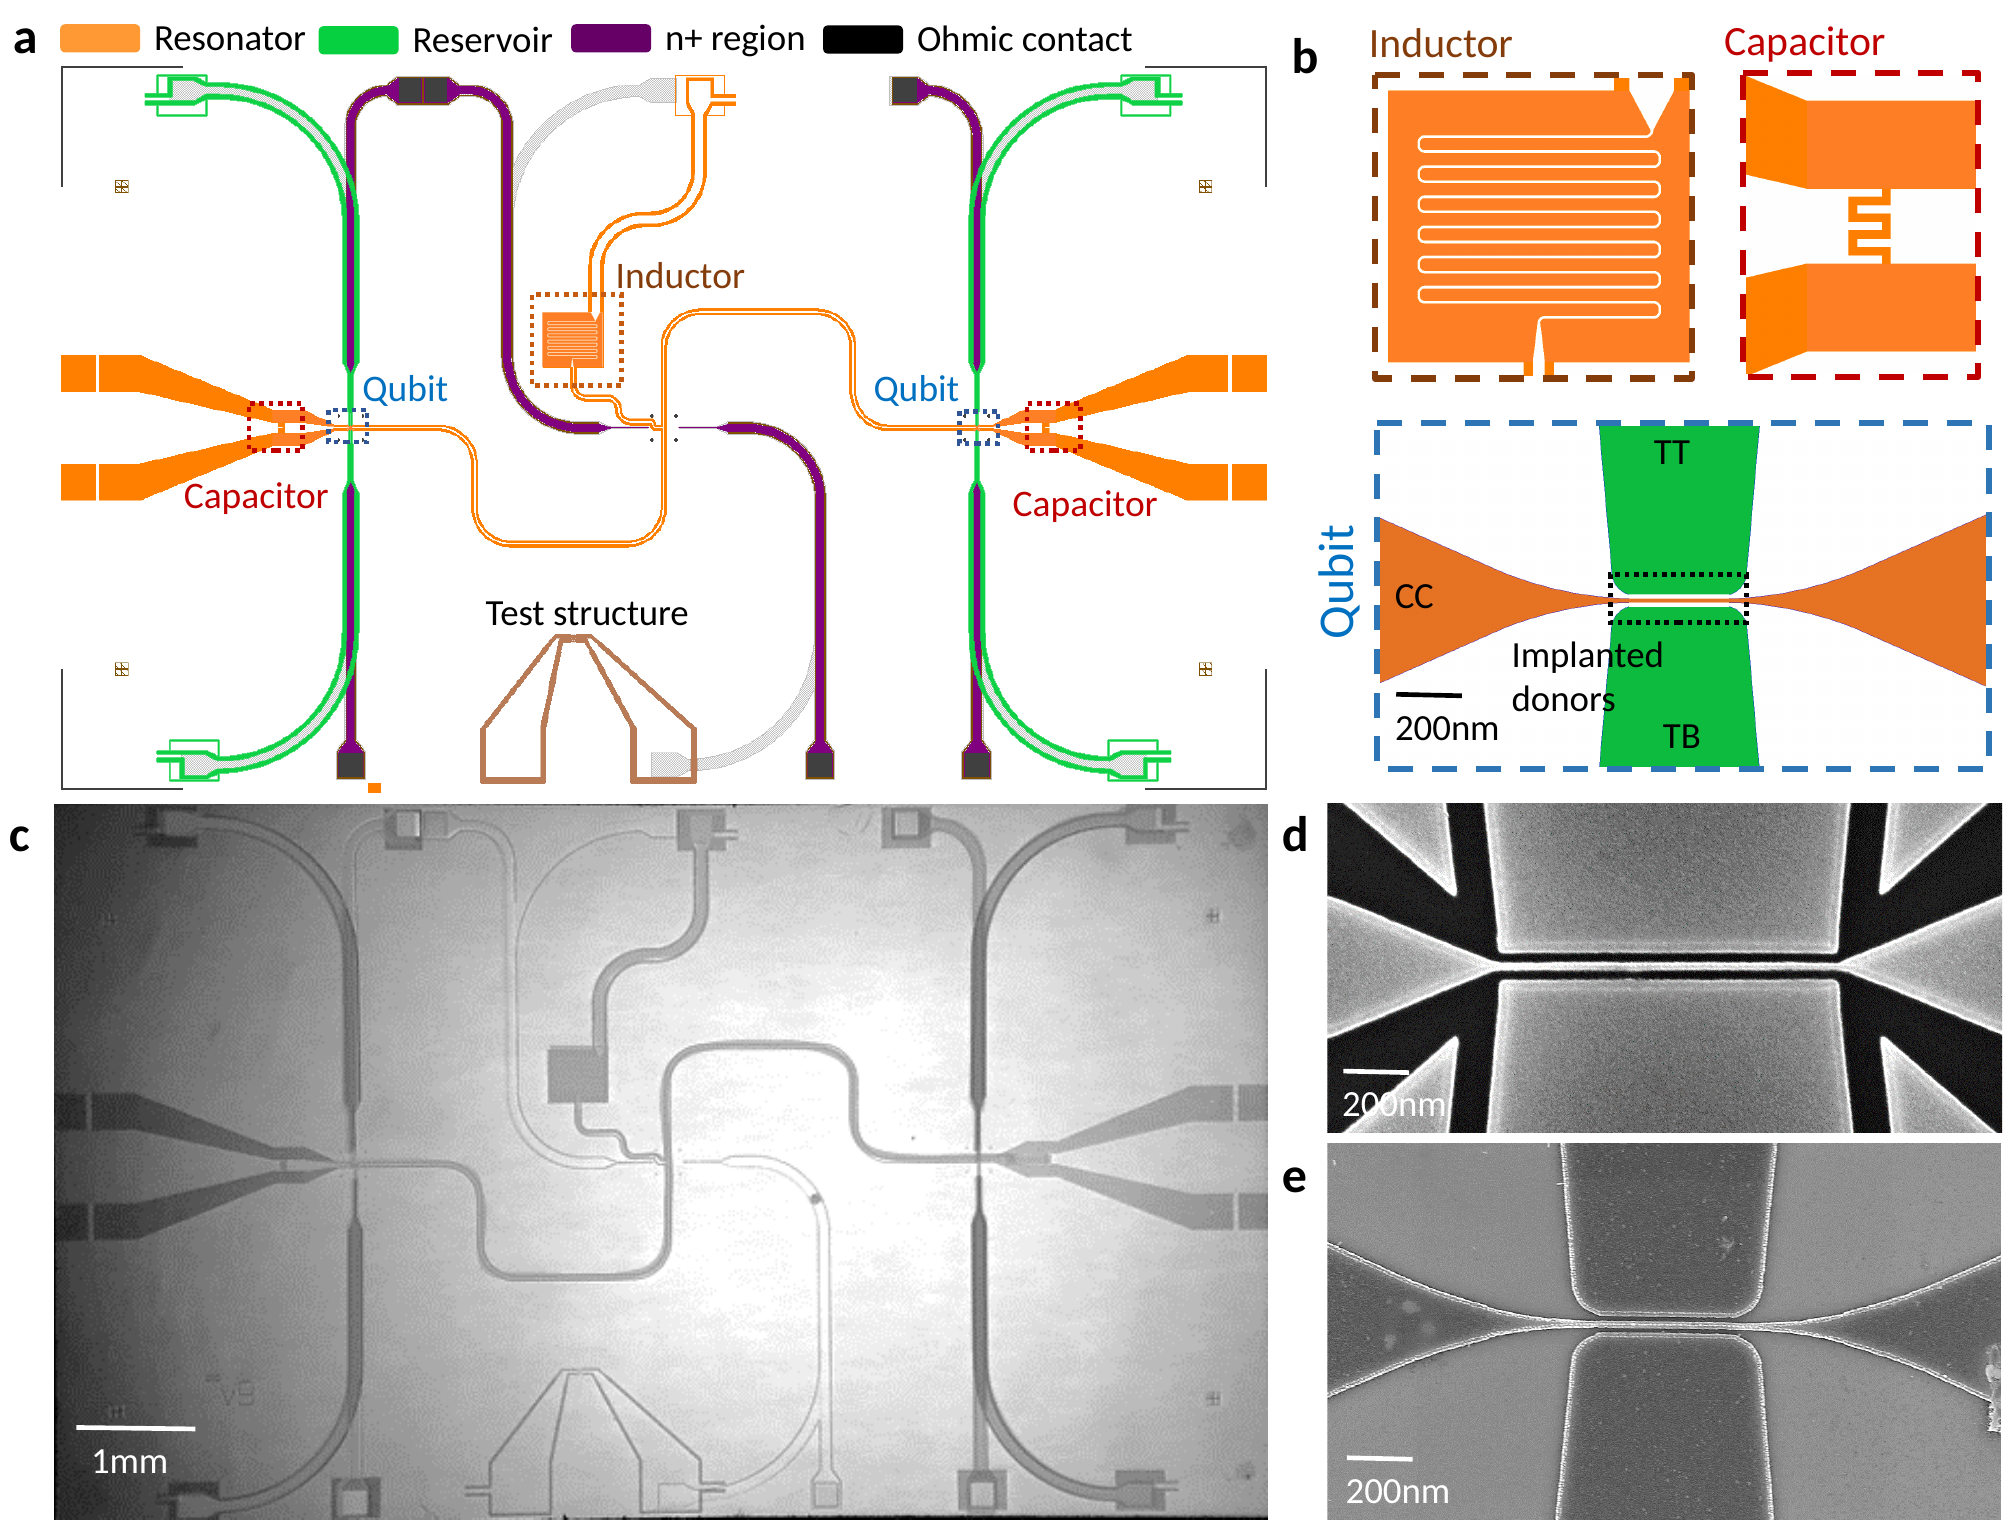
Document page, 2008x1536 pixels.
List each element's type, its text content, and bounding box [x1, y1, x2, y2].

text_box Donor gate Resonator [2003, 948, 2008, 1052]
text_box Capacitor [1709, 6, 1923, 72]
text_box Qubit [1295, 489, 1371, 655]
text_box TT [1638, 420, 1762, 425]
picture [1327, 1143, 2003, 1520]
text_box Inductor [1354, 8, 1534, 73]
text_box n+ region [650, 5, 835, 61]
text_box b [1276, 15, 1338, 91]
picture [54, 804, 1268, 1520]
text_box [59, 23, 139, 54]
picture [1746, 75, 1976, 374]
text_box d [1267, 794, 1328, 869]
text_box [587, 23, 650, 54]
picture [1327, 803, 2003, 1133]
picture [1378, 78, 1690, 376]
text_box a [0, 0, 59, 71]
text_box [822, 24, 902, 55]
text_box Resonator [139, 5, 329, 61]
picture [1380, 425, 1986, 767]
text_box Reservoir [397, 7, 587, 61]
picture [56, 61, 1268, 793]
text_box Ohmic contact [902, 7, 1171, 61]
text_box c [0, 794, 55, 869]
text_box e [1268, 1134, 1328, 1210]
text_box [317, 25, 397, 56]
